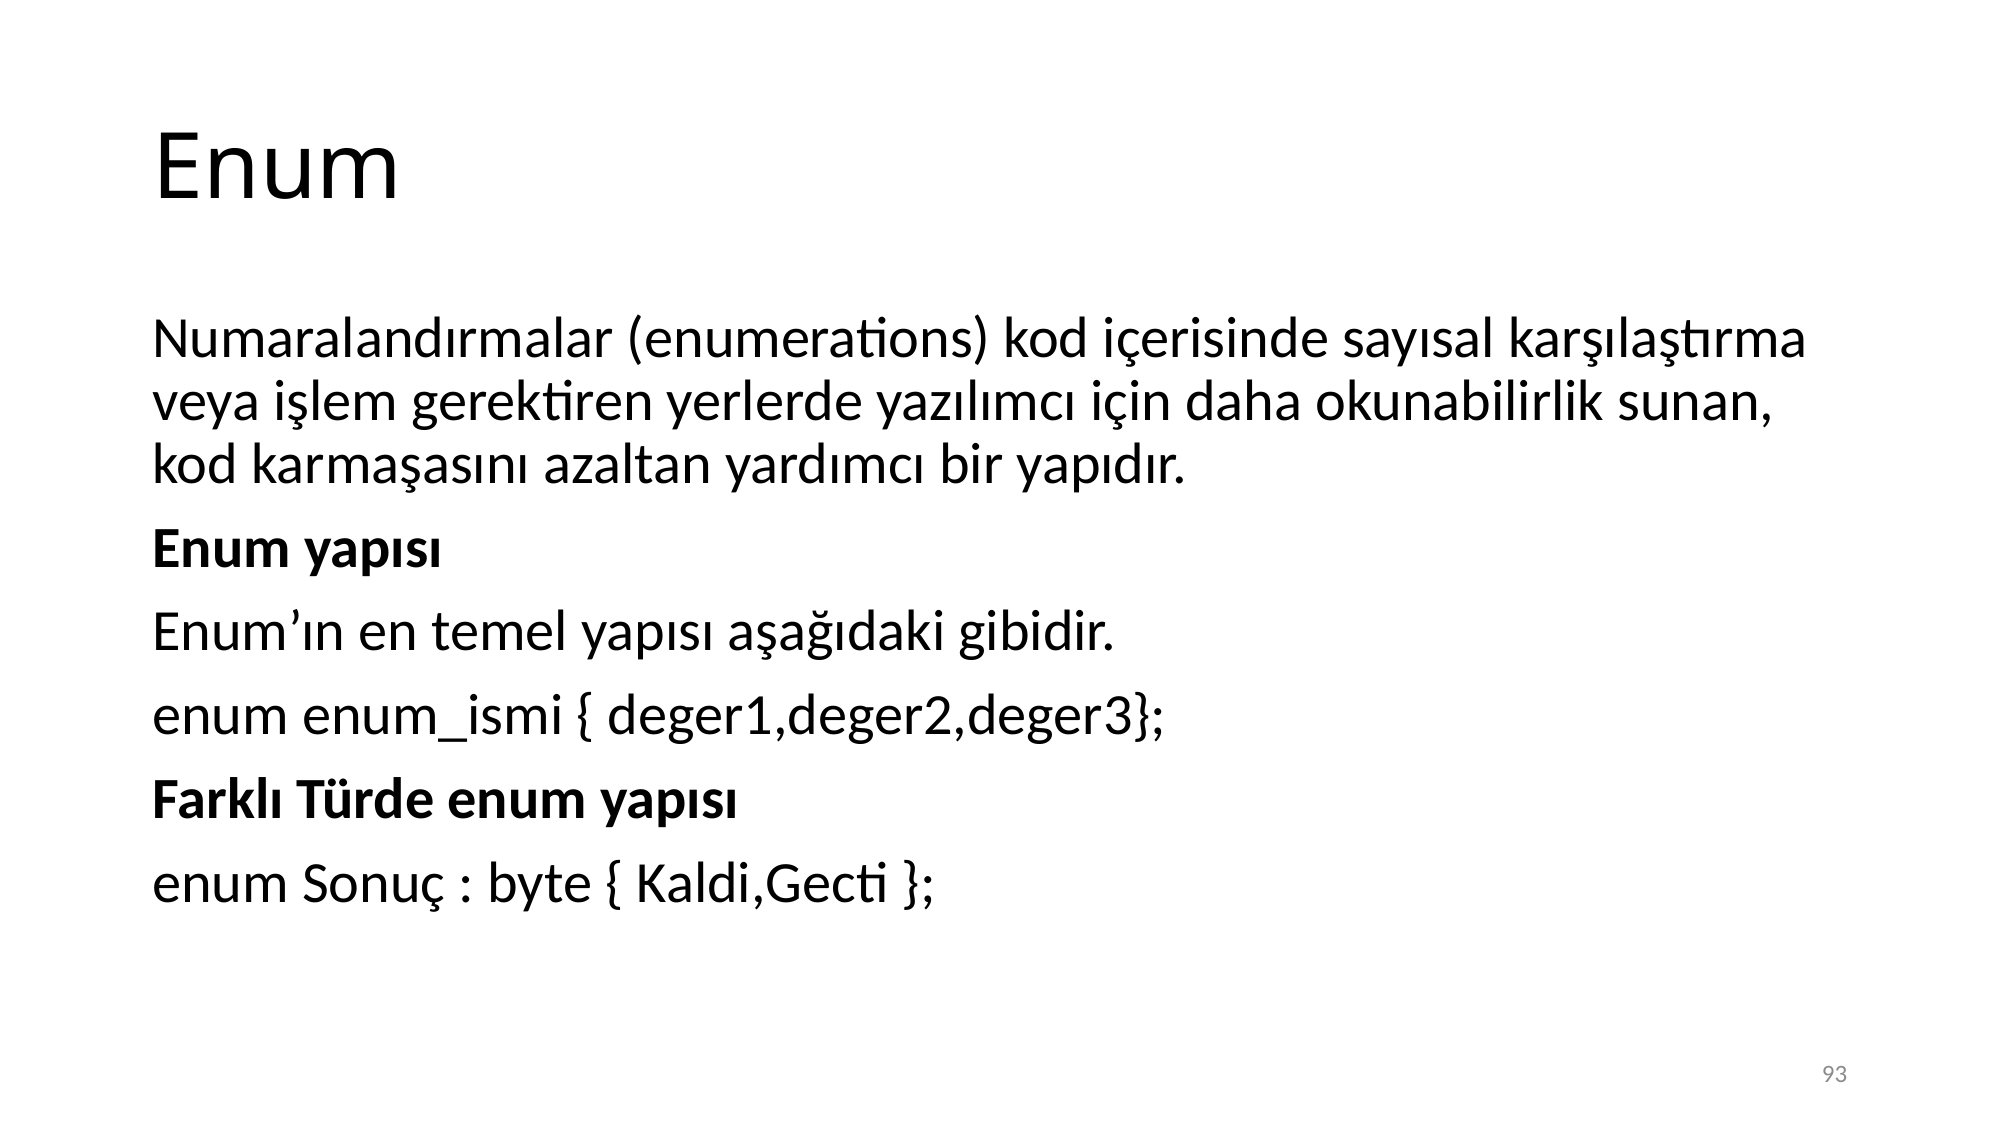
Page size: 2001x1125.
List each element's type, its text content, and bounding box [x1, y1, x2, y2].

title Enum [137, 59, 1863, 278]
list Numaralandırmalar (enumerations) kod içerisinde sayısal karşılaştırma veya işlem gerektiren yerlerde yazılımcı için daha okunabilirlik sunan, kod karmaşasını azaltan yardımcı bir yapıdır. Enum yapısı Enum’ın en temel yapısı aşağıdaki gibidir. enum enum_ismi { deger1,deger2,deger3}; Farklı Türde enum yapısı enum Sonuç : byte { Kaldi,Gecti }; [137, 299, 1863, 1014]
slide_number 93 [1412, 1042, 1863, 1103]
